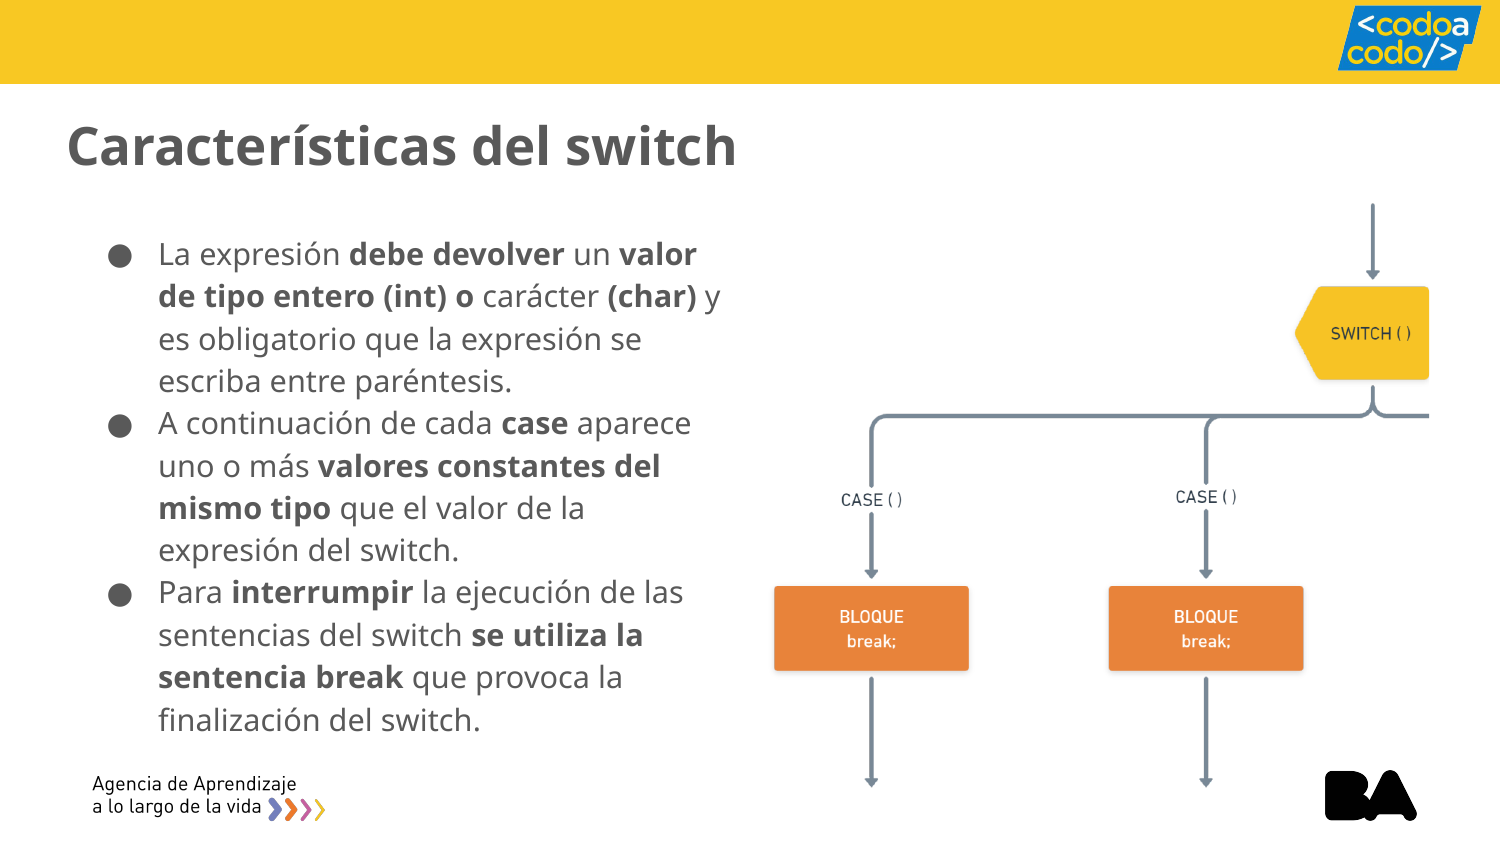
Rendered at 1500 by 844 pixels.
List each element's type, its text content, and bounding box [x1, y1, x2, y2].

picture [749, 176, 1430, 821]
title Características del switch [51, 98, 1446, 192]
picture [70, 759, 344, 835]
list La expresión debe devolver un valor de tipo entero (int) o carácter (char) y es obligatorio que la expresión se escriba entre paréntesis. A continuación de cada case aparece uno o más valores constantes del mismo tipo que el valor de la expresión del switch. Para interrumpir la ejecución de las sentencias del switch se utiliza la sentencia break que provoca la finalización del switch. [70, 214, 744, 759]
picture [1337, 5, 1482, 71]
